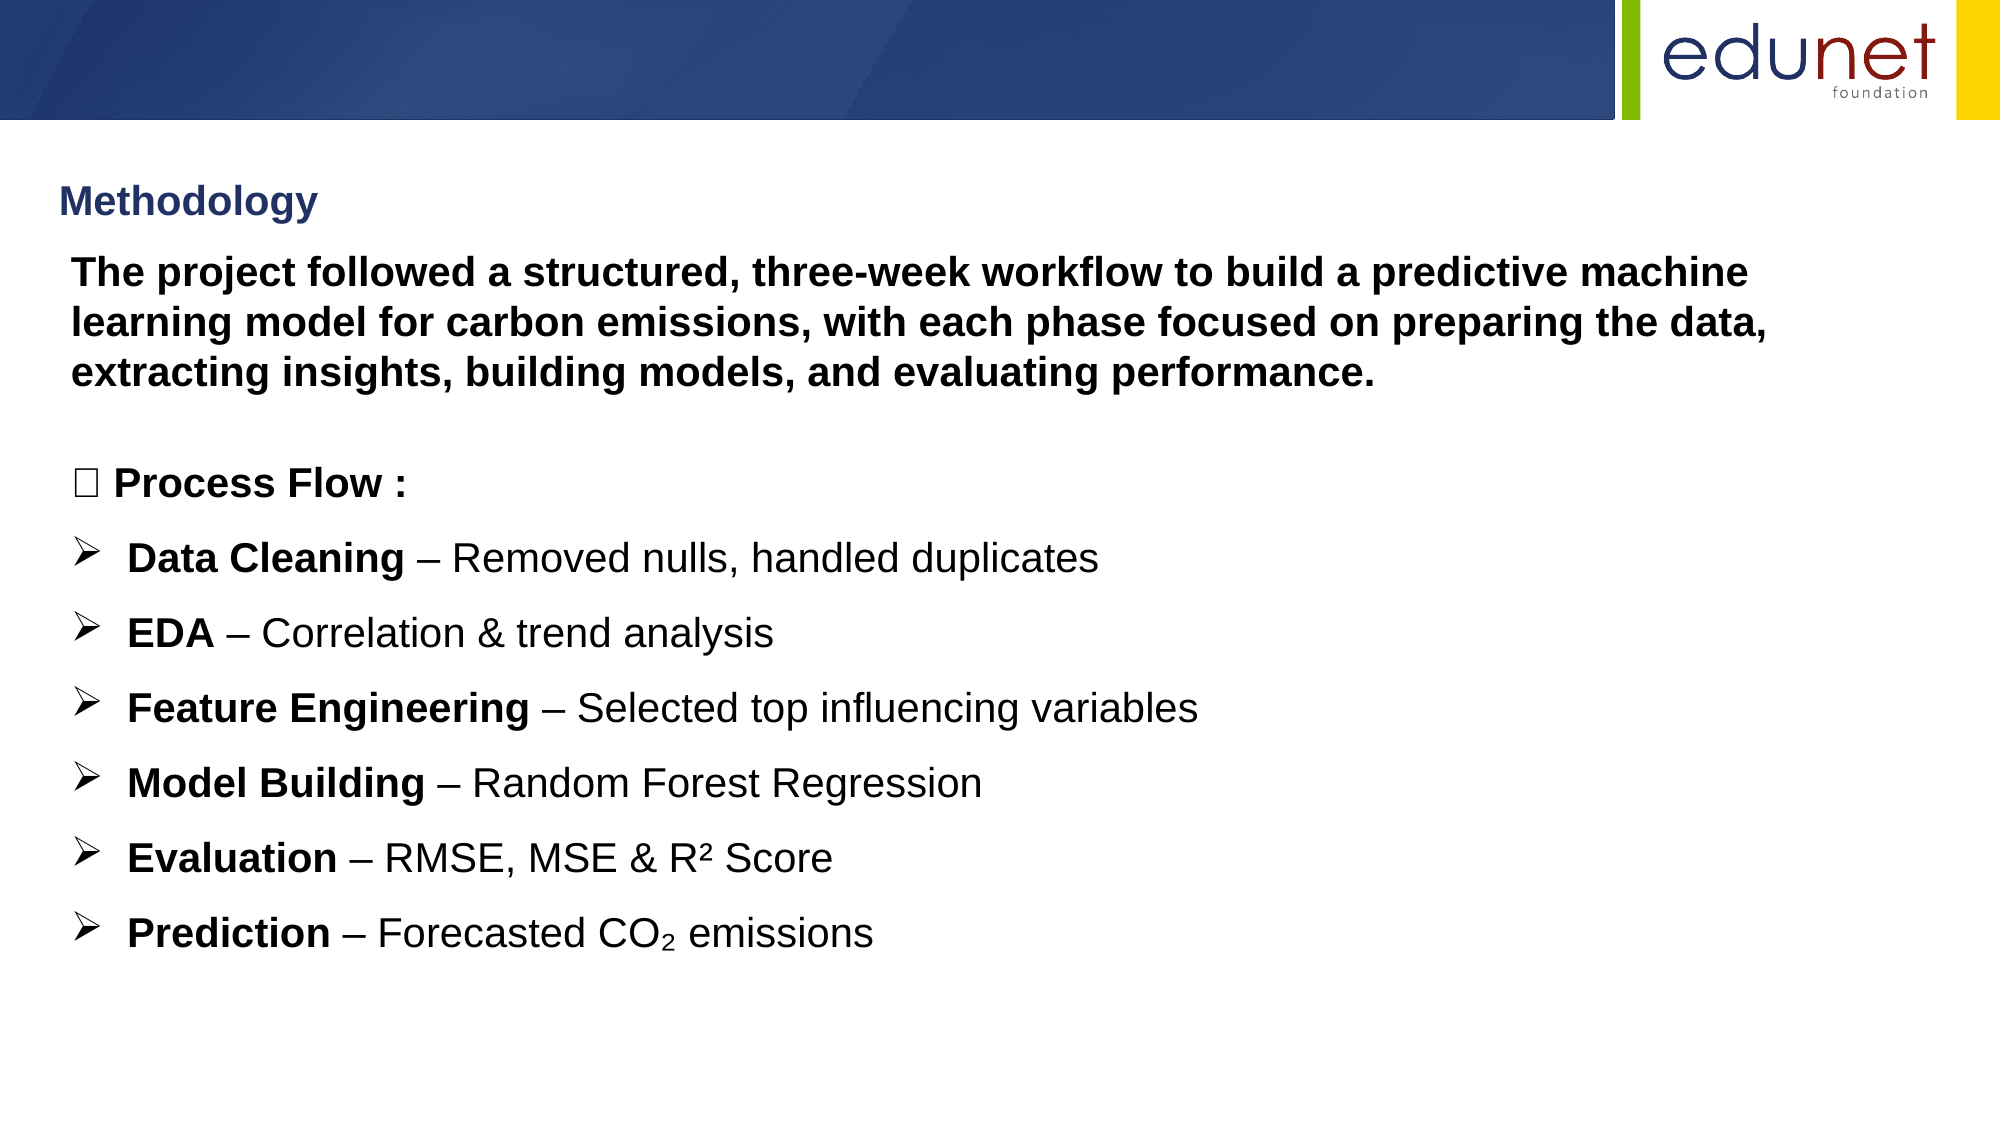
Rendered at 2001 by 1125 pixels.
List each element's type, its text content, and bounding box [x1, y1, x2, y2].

text_box 🔁 Process Flow : Data Cleaning – Removed nulls, handled duplicates EDA – Correlation & trend analysis Feature Engineering – Selected top influencing variables Model Building – Random Forest Regression Evaluation – RMSE, MSE & R² Score Prediction – Forecasted CO₂ emissions [55, 423, 1614, 1031]
text_box The project followed a structured, three-week workflow to build a predictive machine learning model for carbon emissions, with each phase focused on preparing the data, extracting insights, building models, and evaluating performance. [55, 237, 1920, 403]
picture [1652, 12, 1948, 108]
text_box Methodology [43, 166, 1045, 232]
